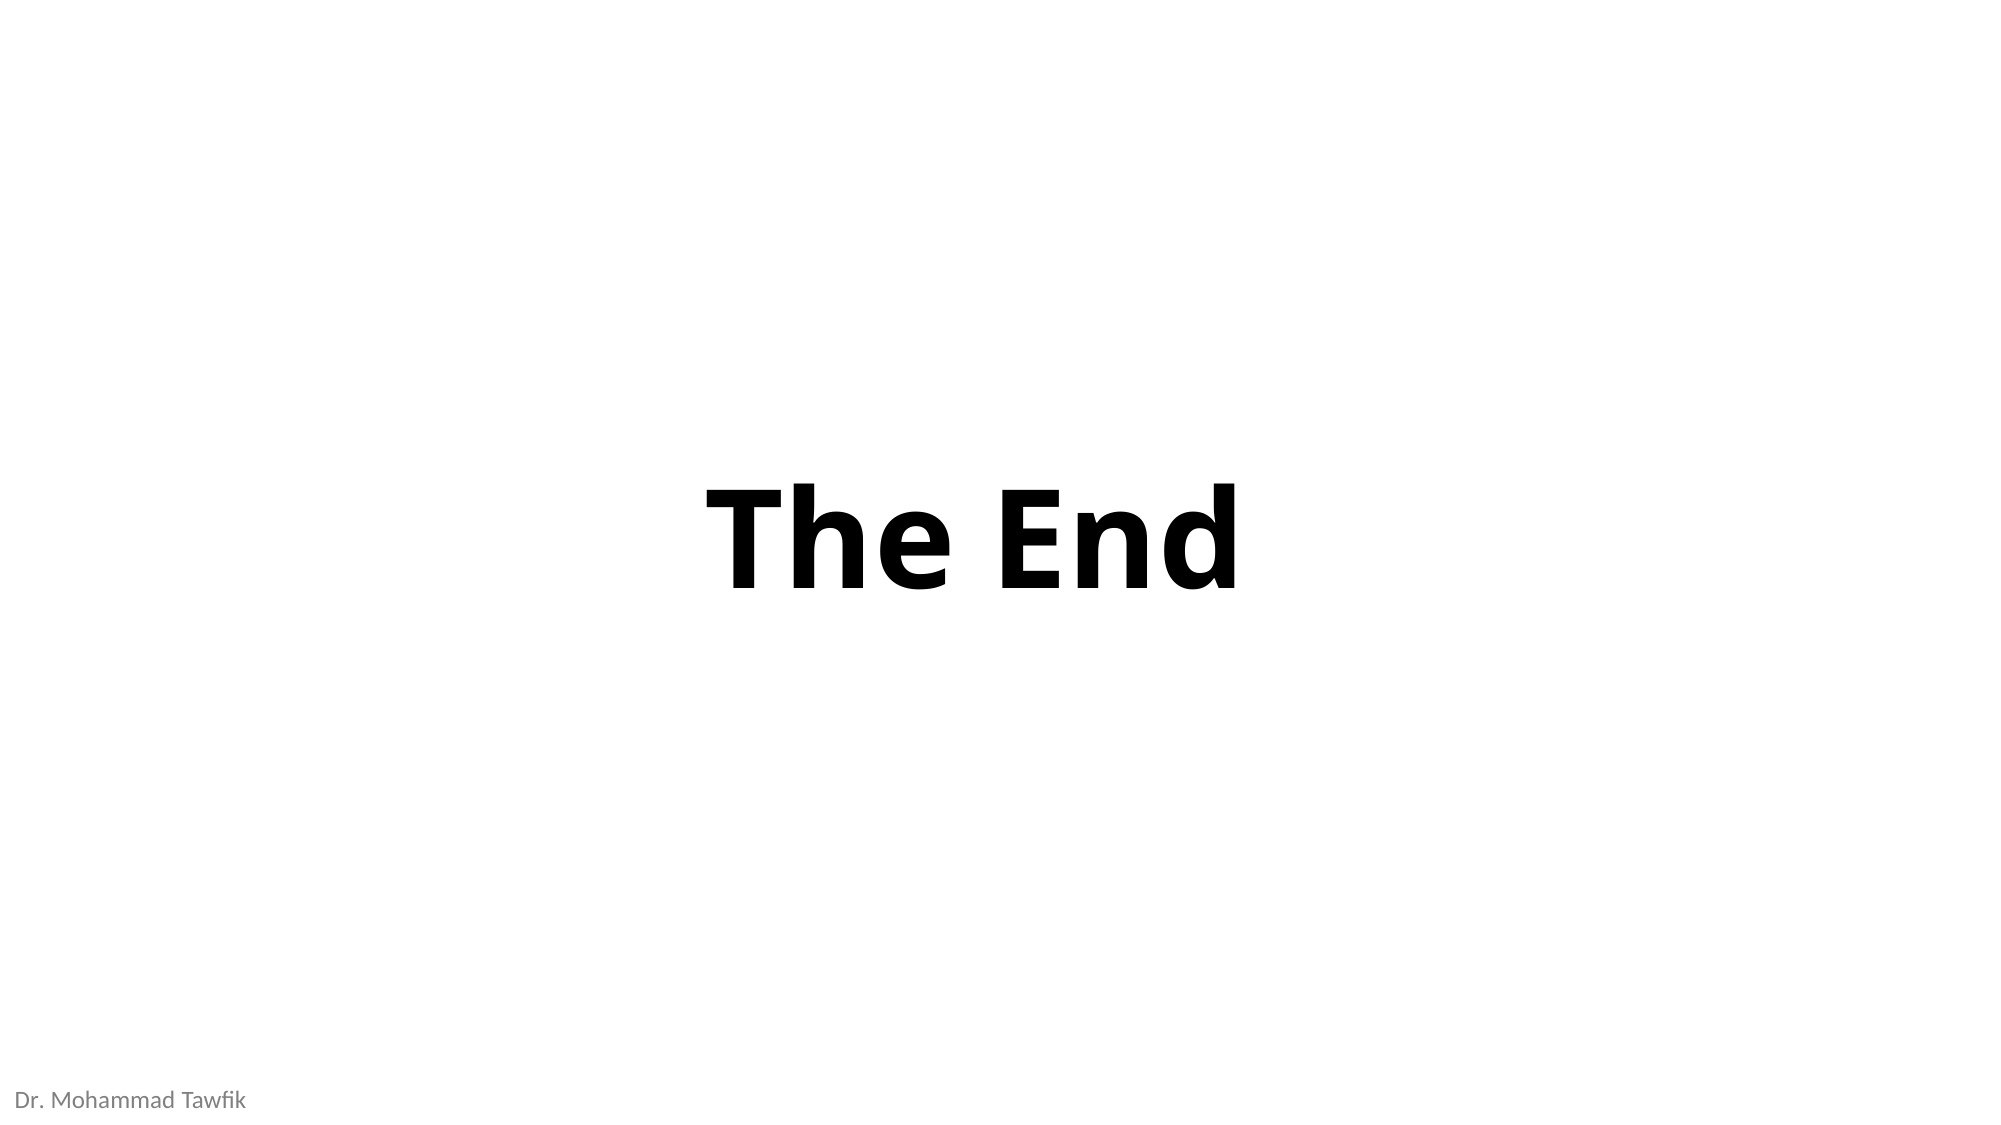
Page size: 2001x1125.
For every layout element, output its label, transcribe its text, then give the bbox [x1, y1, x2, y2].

title The End [174, 450, 1775, 638]
text_box Dr. Mohammad Tawfik [12, 1087, 269, 1114]
